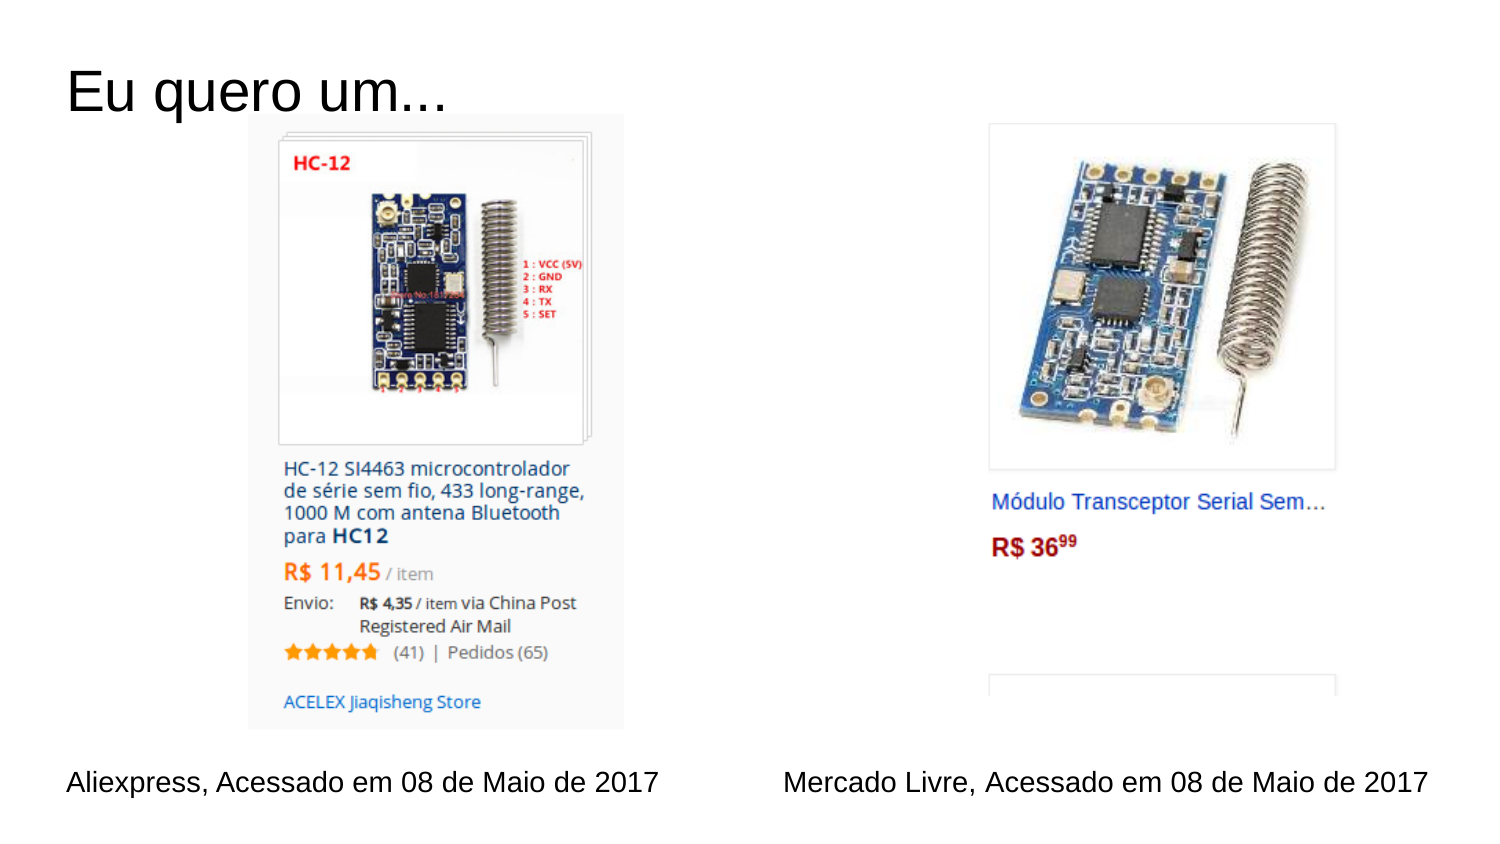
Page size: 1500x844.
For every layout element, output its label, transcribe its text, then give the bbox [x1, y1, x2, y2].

picture [248, 114, 624, 730]
picture [973, 123, 1352, 696]
text_box Mercado Livre, Acessado em 08 de Maio de 2017 [768, 747, 1457, 816]
title Eu quero um... [51, 38, 1449, 133]
text_box Aliexpress, Acessado em 08 de Maio de 2017 [51, 747, 768, 816]
